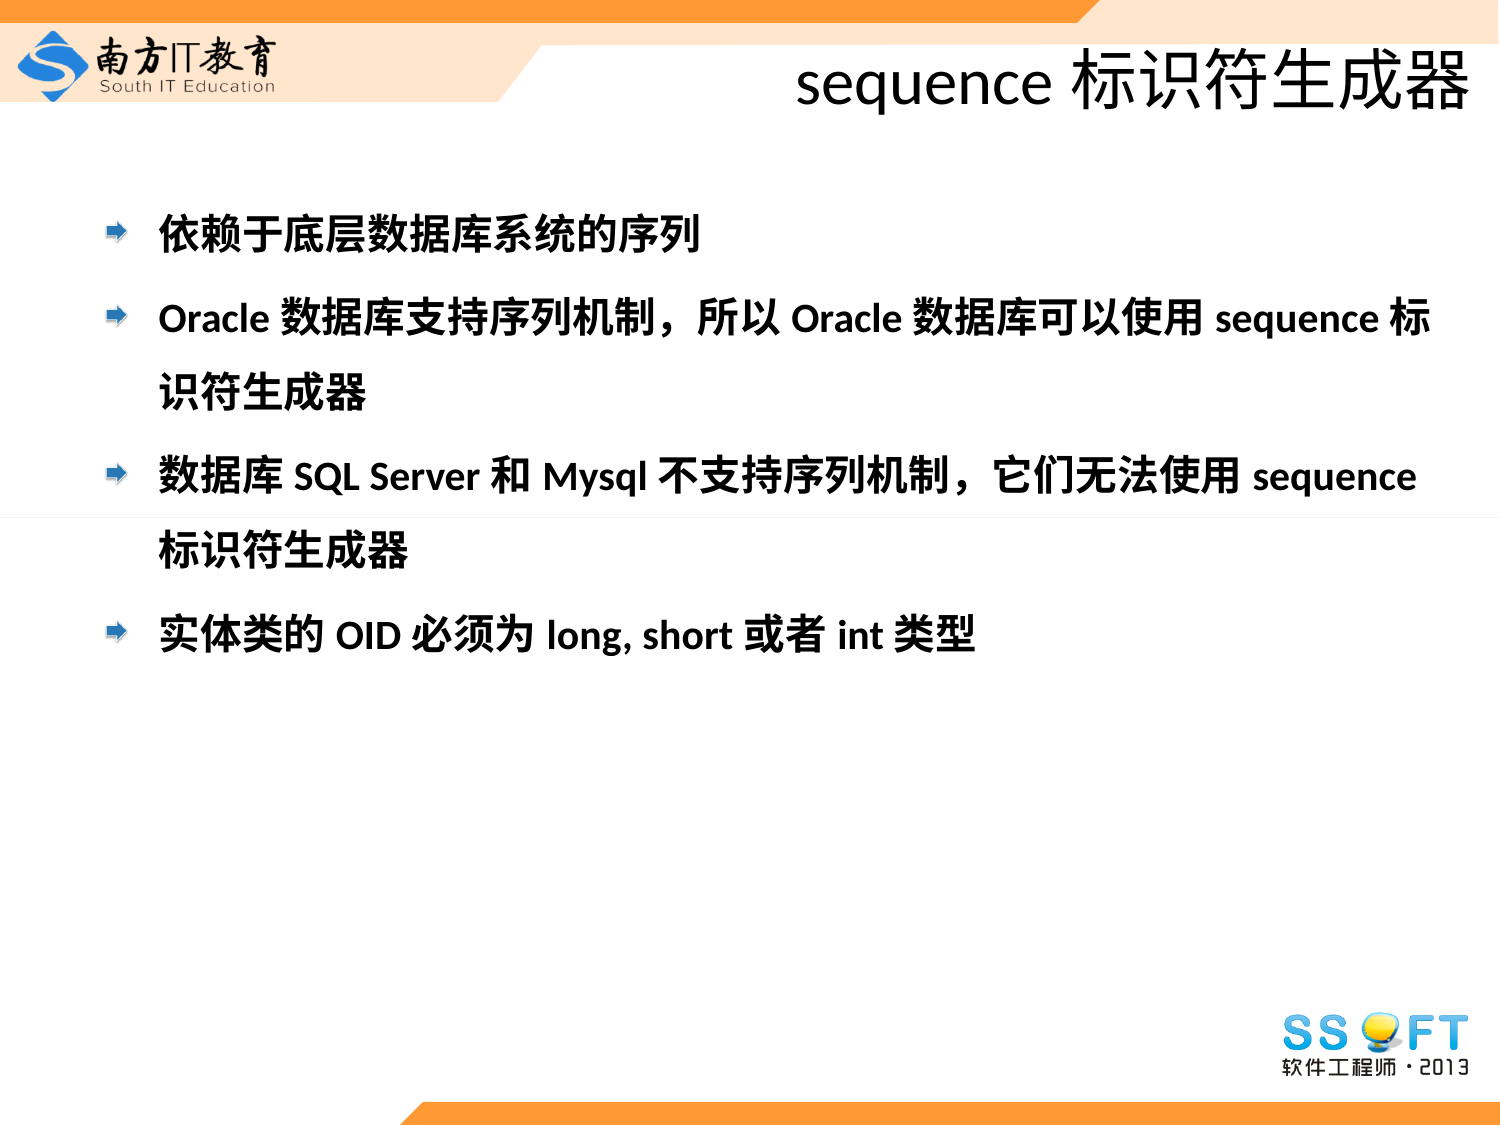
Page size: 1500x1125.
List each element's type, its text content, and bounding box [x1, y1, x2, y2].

picture [102, 617, 131, 647]
picture [17, 30, 276, 102]
list 依赖于底层数据库系统的序列 Oracle数据库支持序列机制，所以Oracle数据库可以使用sequence标识符生成器 数据库SQL Server和Mysql不支持序列机制，它们无法使用sequence标识符生成器 实体类的OID必须为long, short或者int类型 [87, 174, 1451, 288]
title sequence标识符生成器 [608, 42, 1487, 114]
picture [102, 217, 131, 247]
picture [102, 459, 131, 489]
picture [102, 301, 131, 331]
picture [1281, 1011, 1468, 1076]
